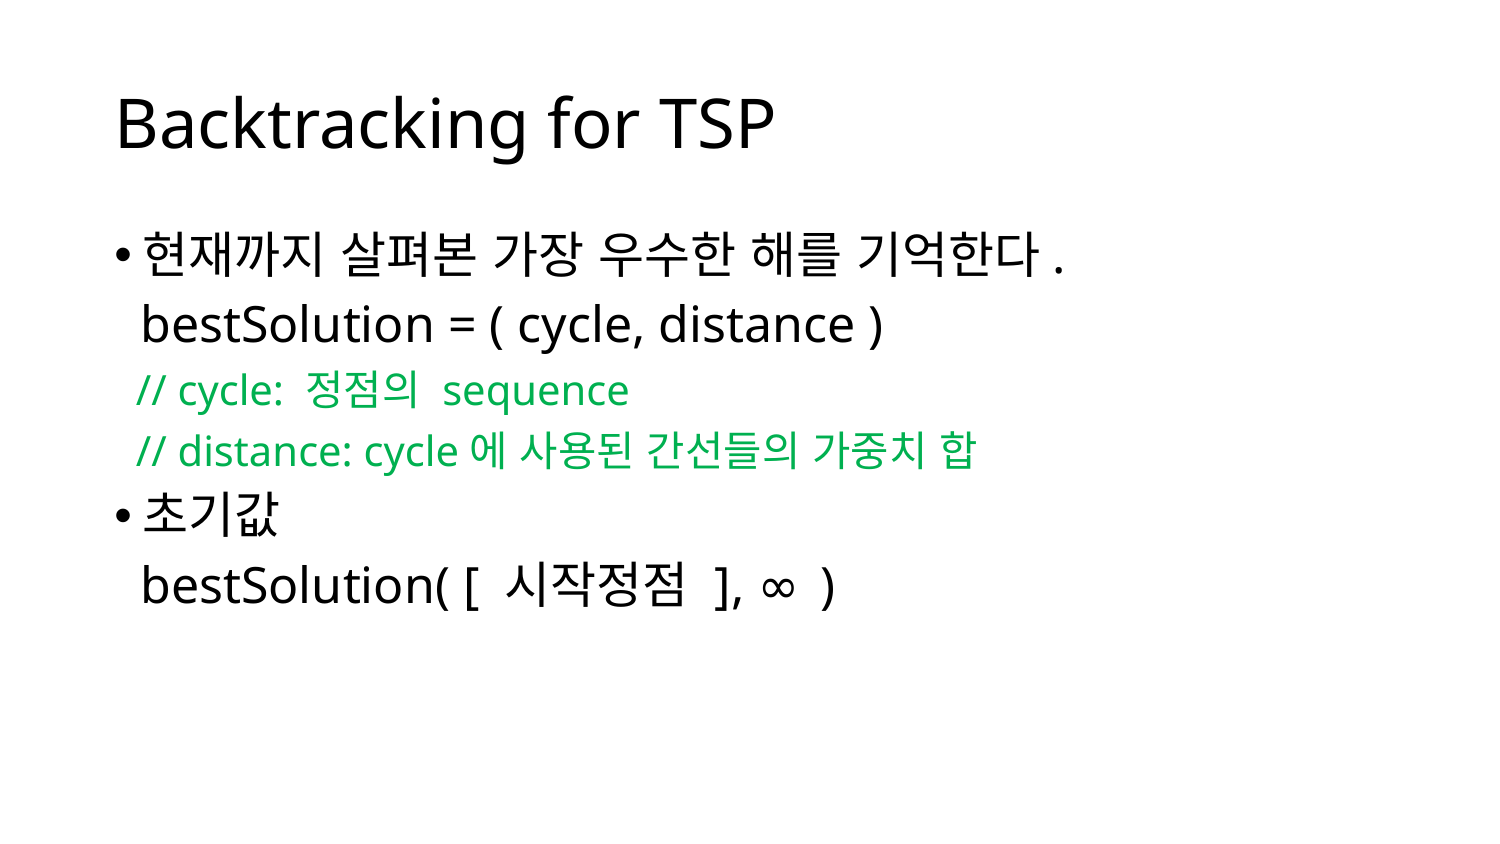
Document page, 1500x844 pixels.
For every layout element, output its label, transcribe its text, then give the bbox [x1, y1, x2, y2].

title Backtracking for TSP [103, 44, 1397, 208]
list 현재까지 살펴본 가장 우수한 해를 기억한다. bestSolution = ( cycle, distance ) // cycle: 정점의 sequence // distance: cycle에 사용된 간선들의 가중치 합 초기값 bestSolution( [ 시작정점 ], ∞ ) [103, 224, 1397, 760]
